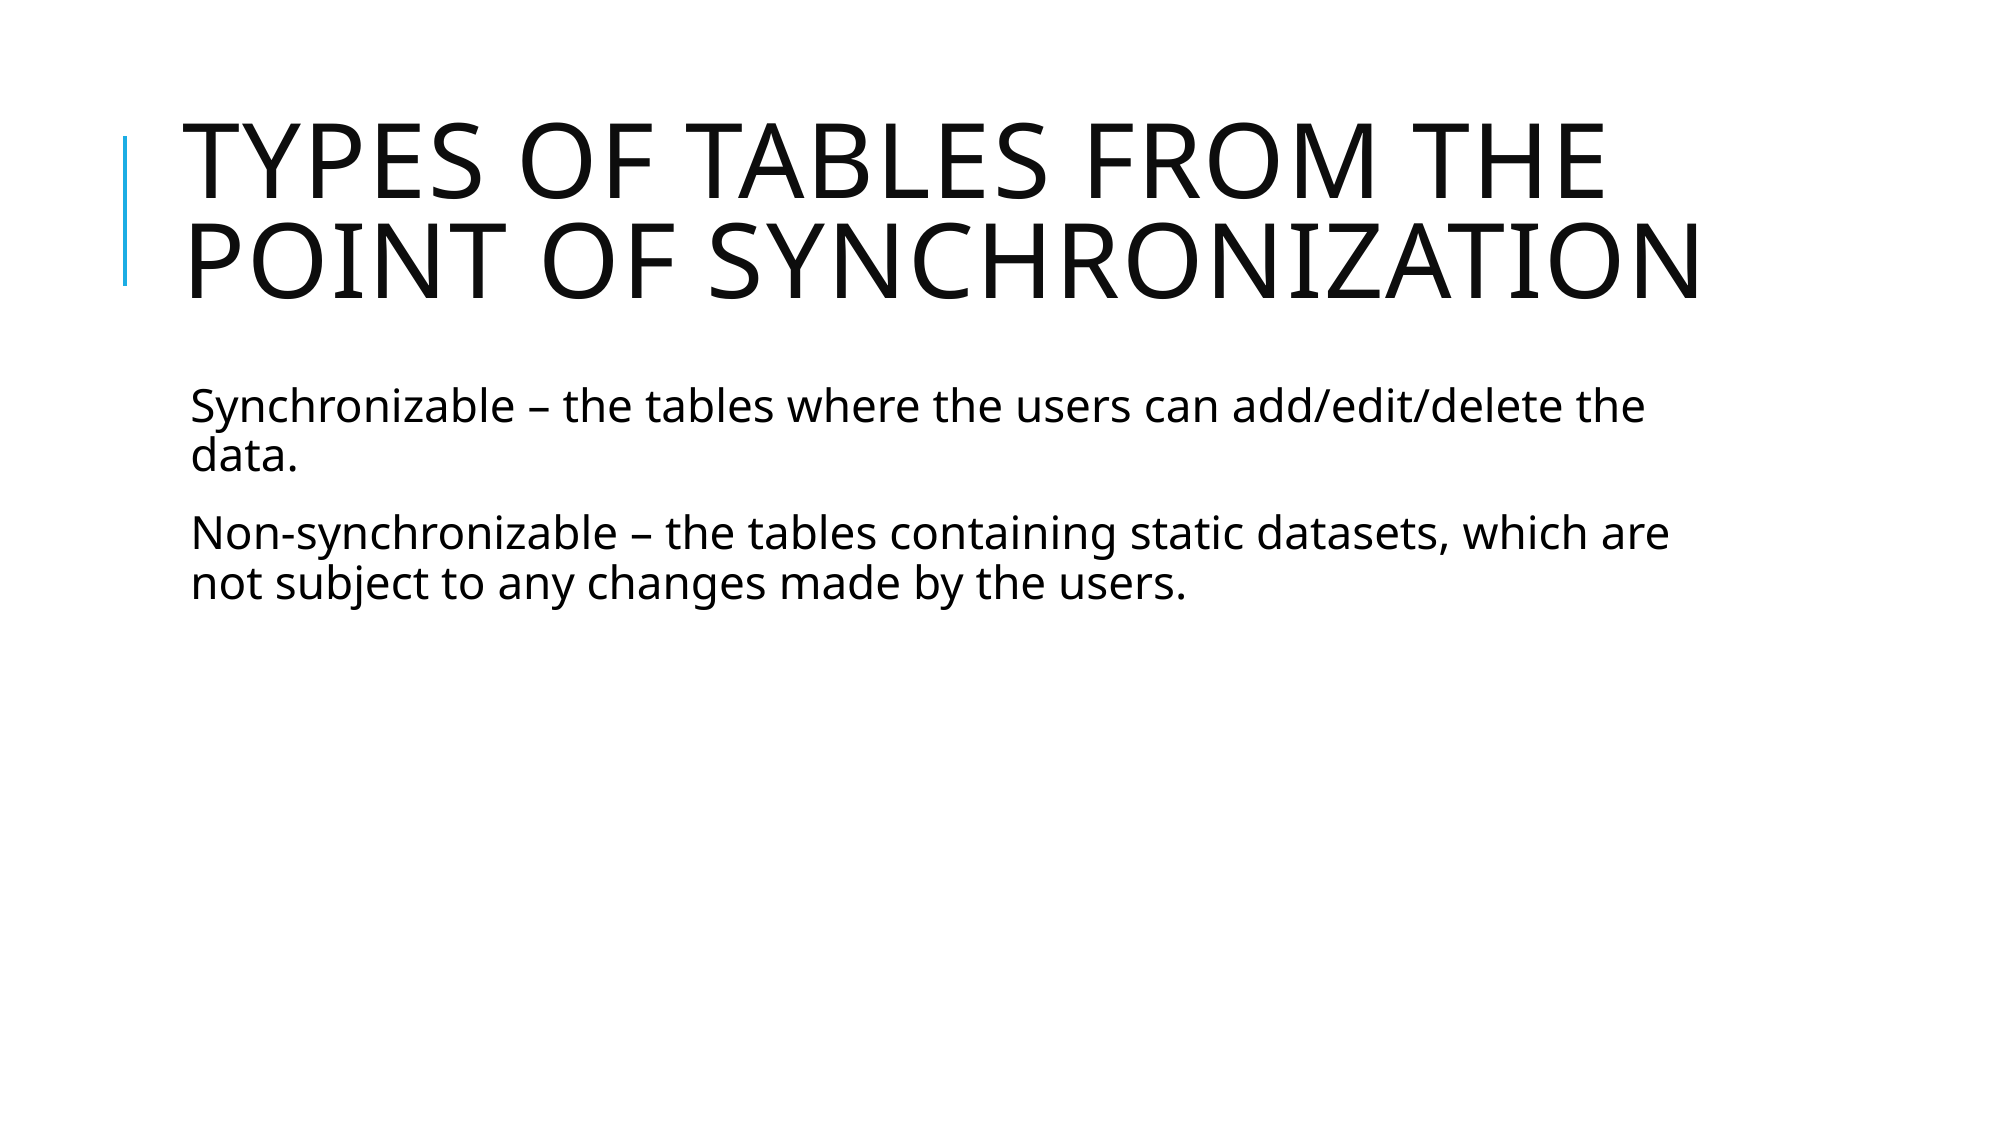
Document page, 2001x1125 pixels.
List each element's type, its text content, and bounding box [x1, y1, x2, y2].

title Types of Tables from the point of Synchronization [168, 96, 1763, 342]
list Synchronizable – the tables where the users can add/edit/delete the data. Non-synchronizable – the tables containing static datasets, which are not subject to any changes made by the users. [168, 375, 1763, 1035]
